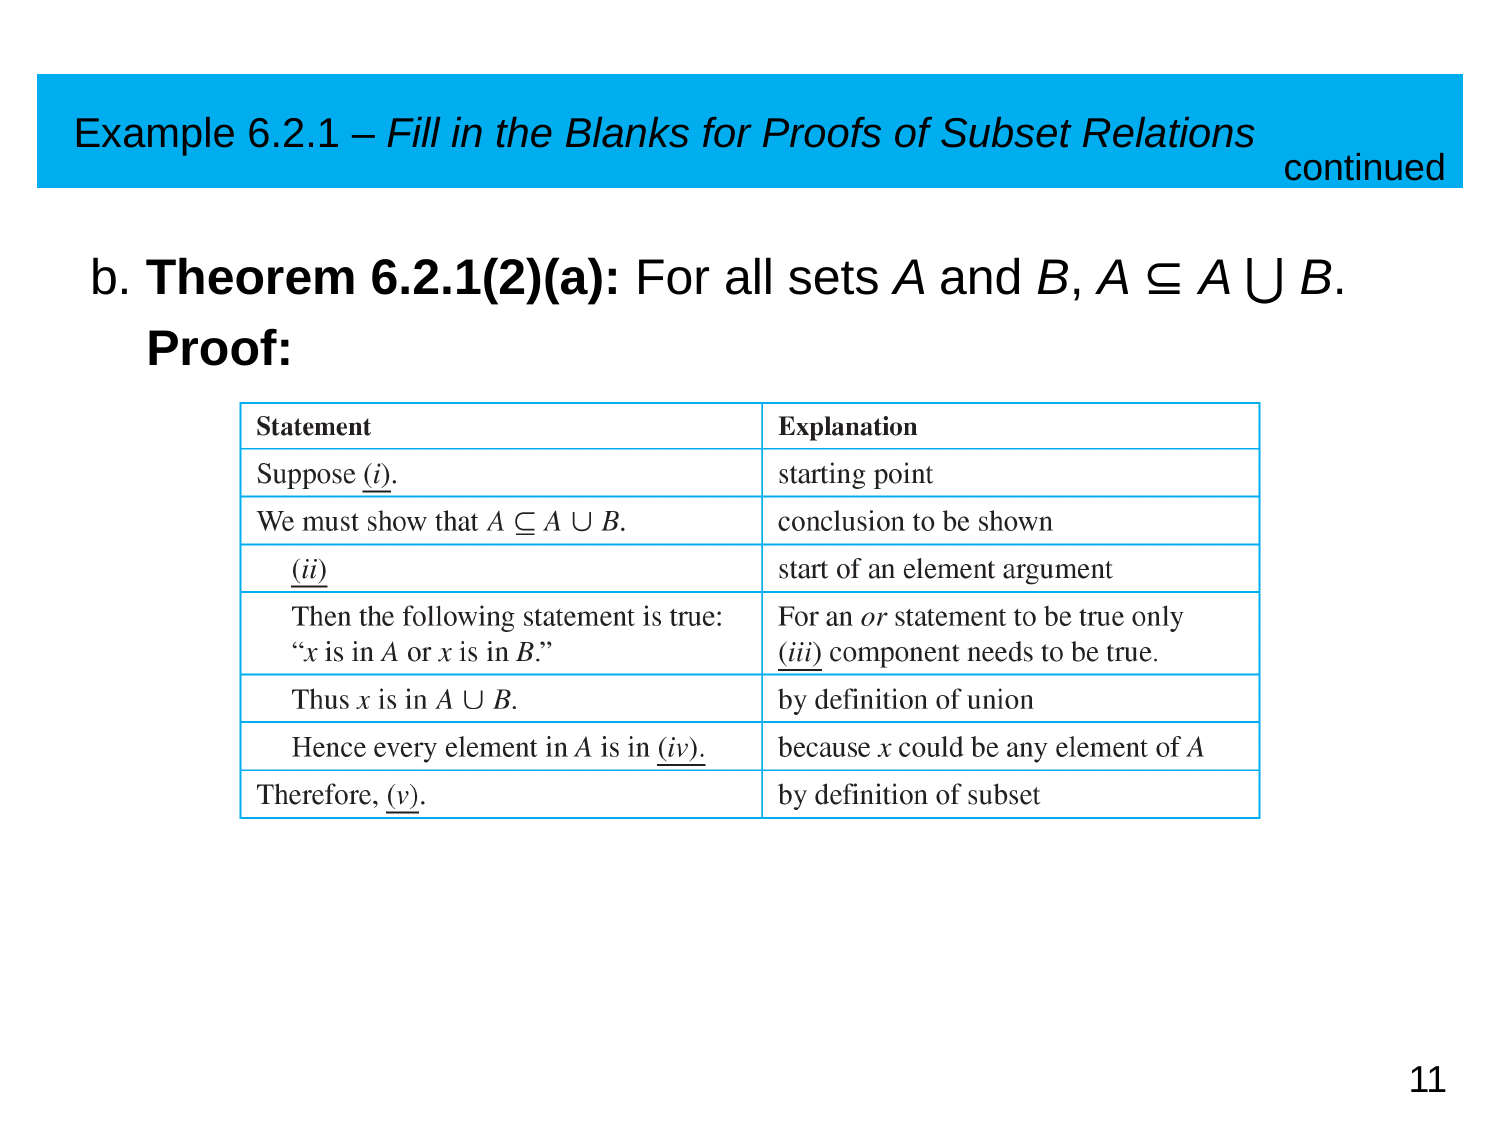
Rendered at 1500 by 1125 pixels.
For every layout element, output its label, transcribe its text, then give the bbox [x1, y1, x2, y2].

picture [242, 498, 761, 543]
picture [764, 498, 1258, 543]
list b. Theorem 6.2.1(2)(a): For all sets A and B, A ⊆ A ⋃ B. Proof: [75, 237, 1425, 388]
picture [242, 594, 761, 673]
picture [242, 450, 761, 495]
picture [764, 724, 1258, 769]
picture [242, 772, 761, 816]
picture [764, 405, 1258, 447]
picture [764, 546, 1258, 590]
picture [764, 772, 1258, 816]
picture [764, 450, 1258, 495]
picture [242, 405, 761, 447]
picture [242, 546, 761, 590]
list continued [1268, 135, 1463, 206]
picture [242, 676, 761, 720]
title Example 6.2.1 – Fill in the Blanks for Proofs of Subset Relations [58, 37, 1408, 225]
picture [242, 724, 761, 769]
picture [764, 594, 1258, 673]
picture [764, 676, 1258, 720]
picture [237, 399, 1263, 820]
